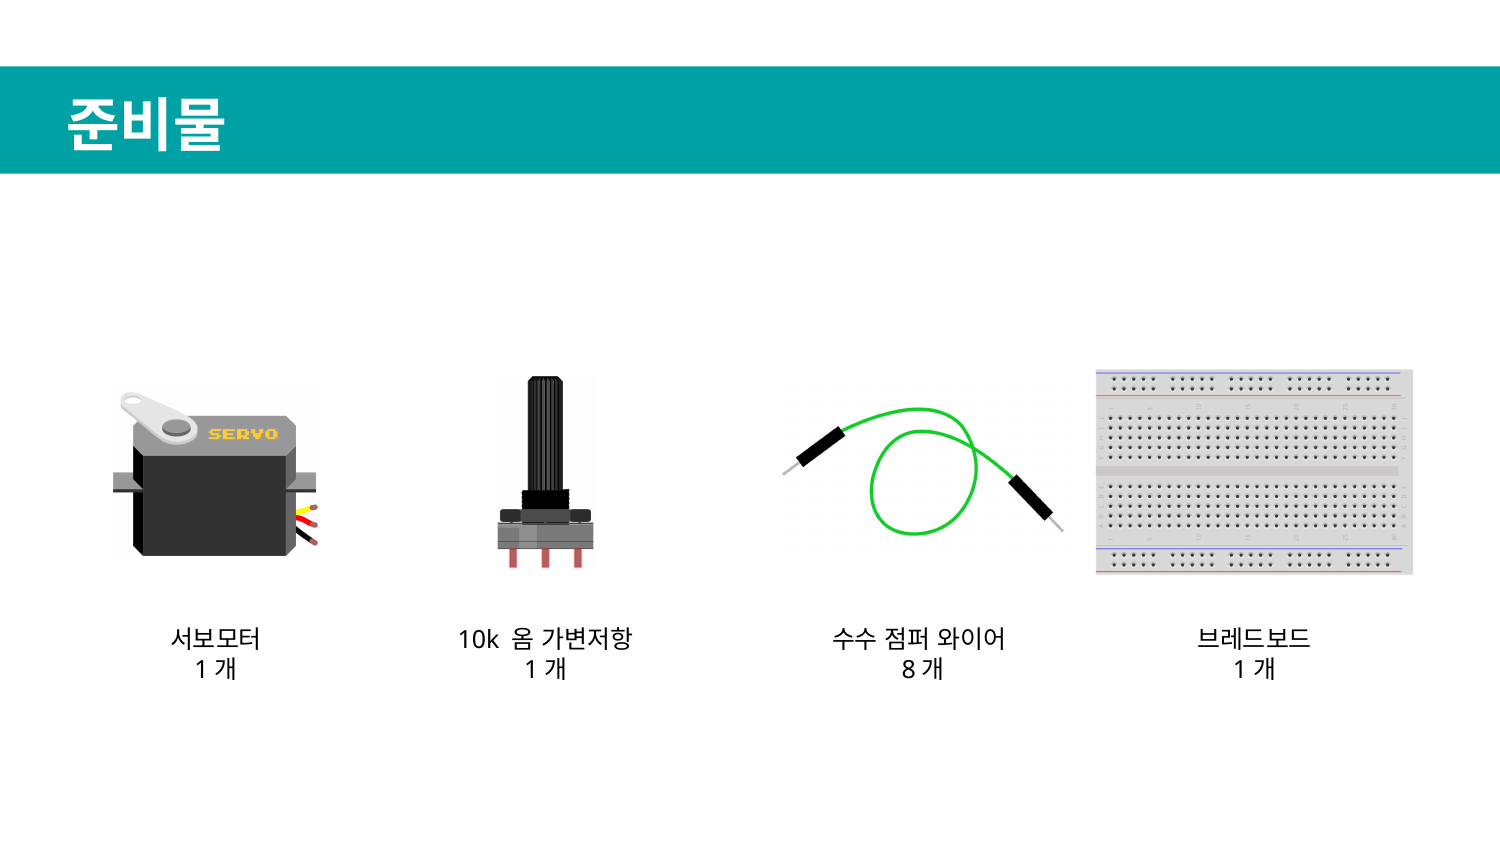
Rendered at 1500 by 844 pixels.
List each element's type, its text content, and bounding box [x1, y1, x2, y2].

text_box 수수 점퍼 와이어 8개 [748, 617, 1099, 689]
text_box 10k 옴 가변저항 1개 [397, 617, 695, 689]
text_box 브레드보드 1개 [1105, 617, 1404, 689]
picture [111, 386, 321, 557]
text_box 서보모터 1개 [101, 617, 331, 689]
picture [495, 373, 597, 570]
picture [771, 376, 1076, 567]
picture [1093, 366, 1416, 577]
